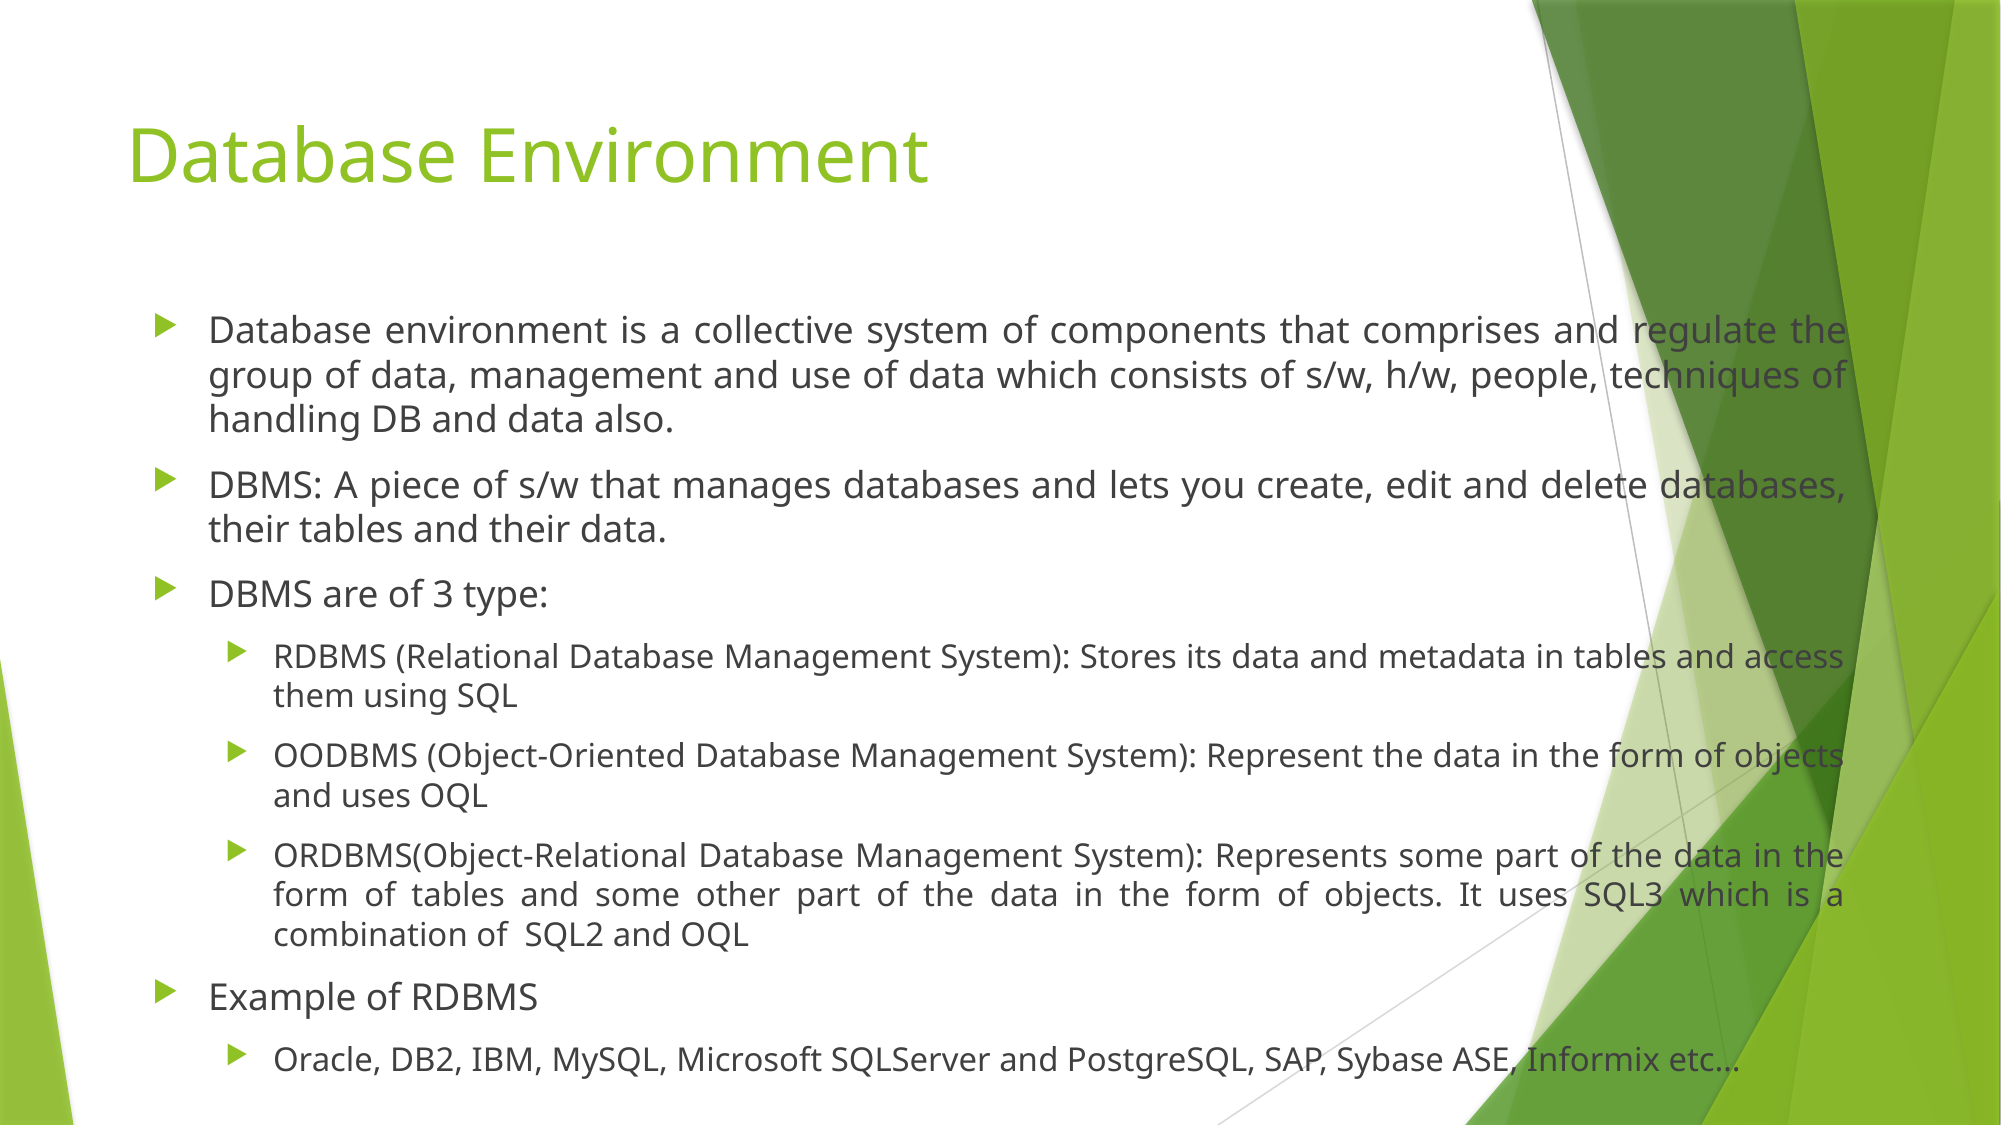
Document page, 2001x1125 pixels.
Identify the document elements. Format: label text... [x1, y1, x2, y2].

title Database Environment [111, 99, 1522, 317]
list Database environment is a collective system of components that comprises and regulate the group of data, management and use of data which consists of s/w, h/w, people, techniques of handling DB and data also. DBMS: A piece of s/w that manages databases and lets you create, edit and delete databases, their tables and their data. DBMS are of 3 type: RDBMS (Relational Database Management System): Stores its data and metadata in tables and access them using SQL OODBMS (Object-Oriented Database Management System): Represent the data in the form of objects and uses OQL ORDBMS(Object-Relational Database Management System): Represents some part of the data in the form of tables and some other part of the data in the form of objects. It uses SQL3 which is a combination of SQL2 and OQL Example of RDBMS Oracle, DB2, IBM, MySQL, Microsoft SQLServer and PostgreSQL, SAP, Sybase ASE, Informix etc… [137, 299, 1863, 1094]
